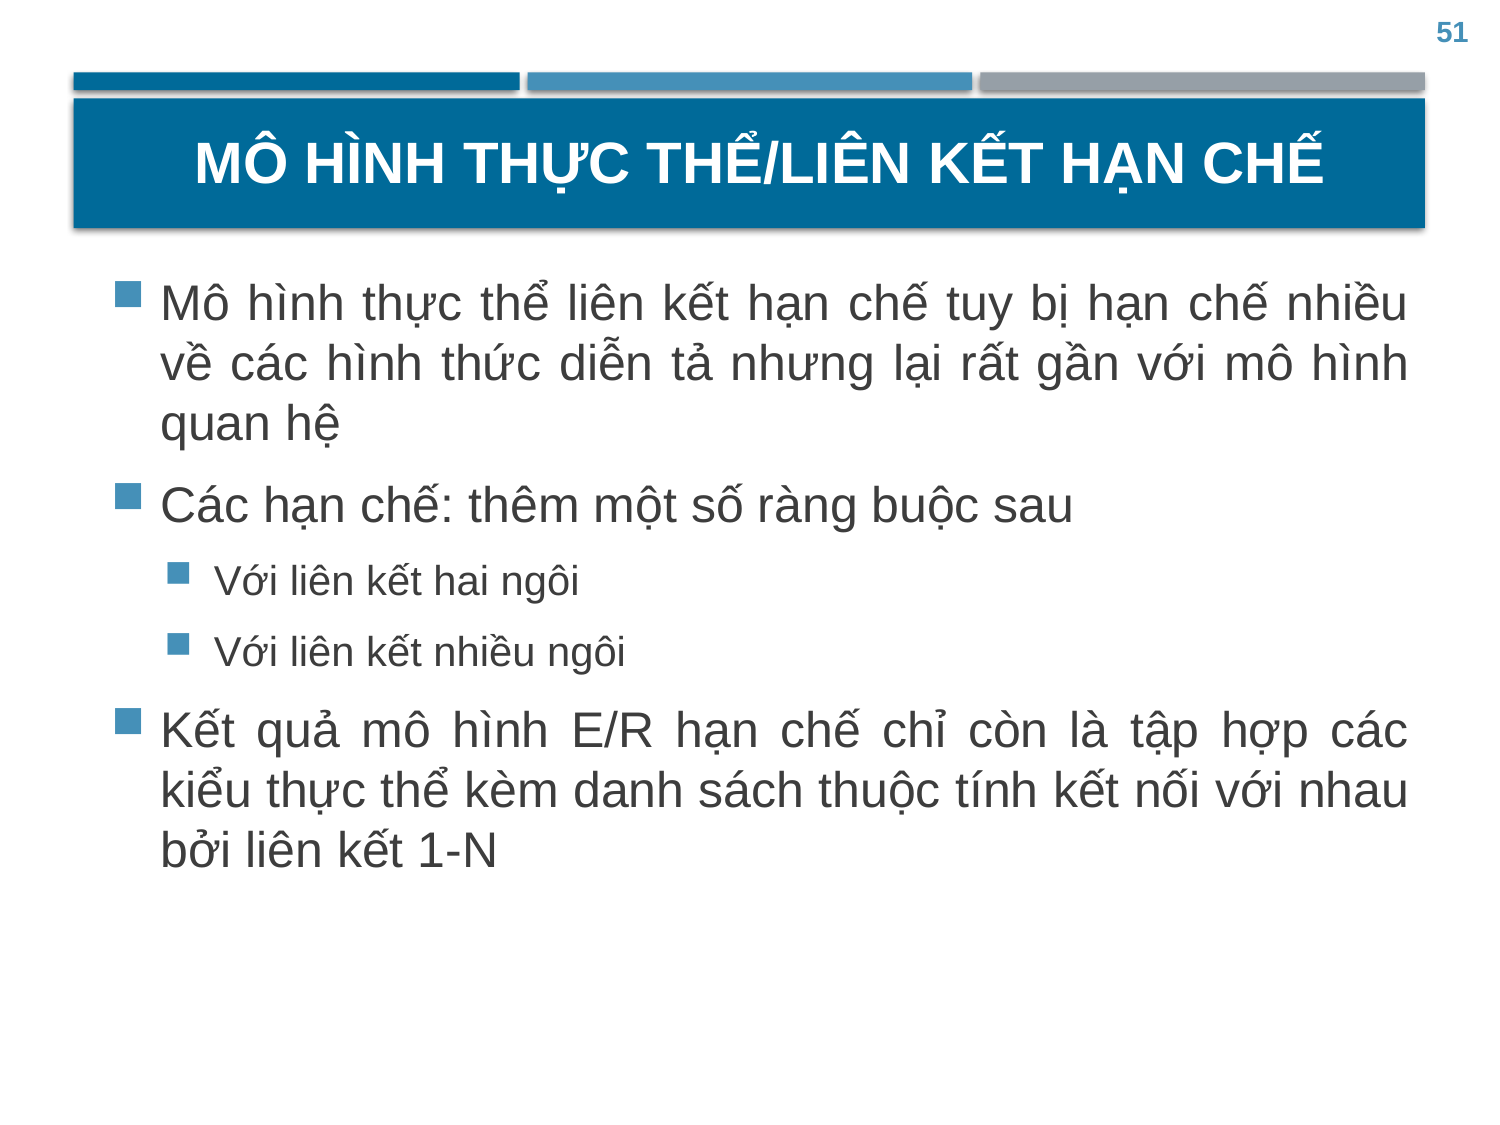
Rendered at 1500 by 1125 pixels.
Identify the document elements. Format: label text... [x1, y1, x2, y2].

list Mô hình thực thể liên kết hạn chế tuy bị hạn chế nhiều về các hình thức diễn tả nhưng lại rất gần với mô hình quan hệ Các hạn chế: thêm một số ràng buộc sau Với liên kết hai ngôi Với liên kết nhiều ngôi Kết quả mô hình E/R hạn chế chỉ còn là tập hợp các kiểu thực thể kèm danh sách thuộc tính kết nối với nhau bởi liên kết 1-N [95, 262, 1425, 1066]
slide_number 51 [1404, 1, 1500, 62]
title Mô hình thực thể/liên kết hạn chế [95, 112, 1425, 203]
